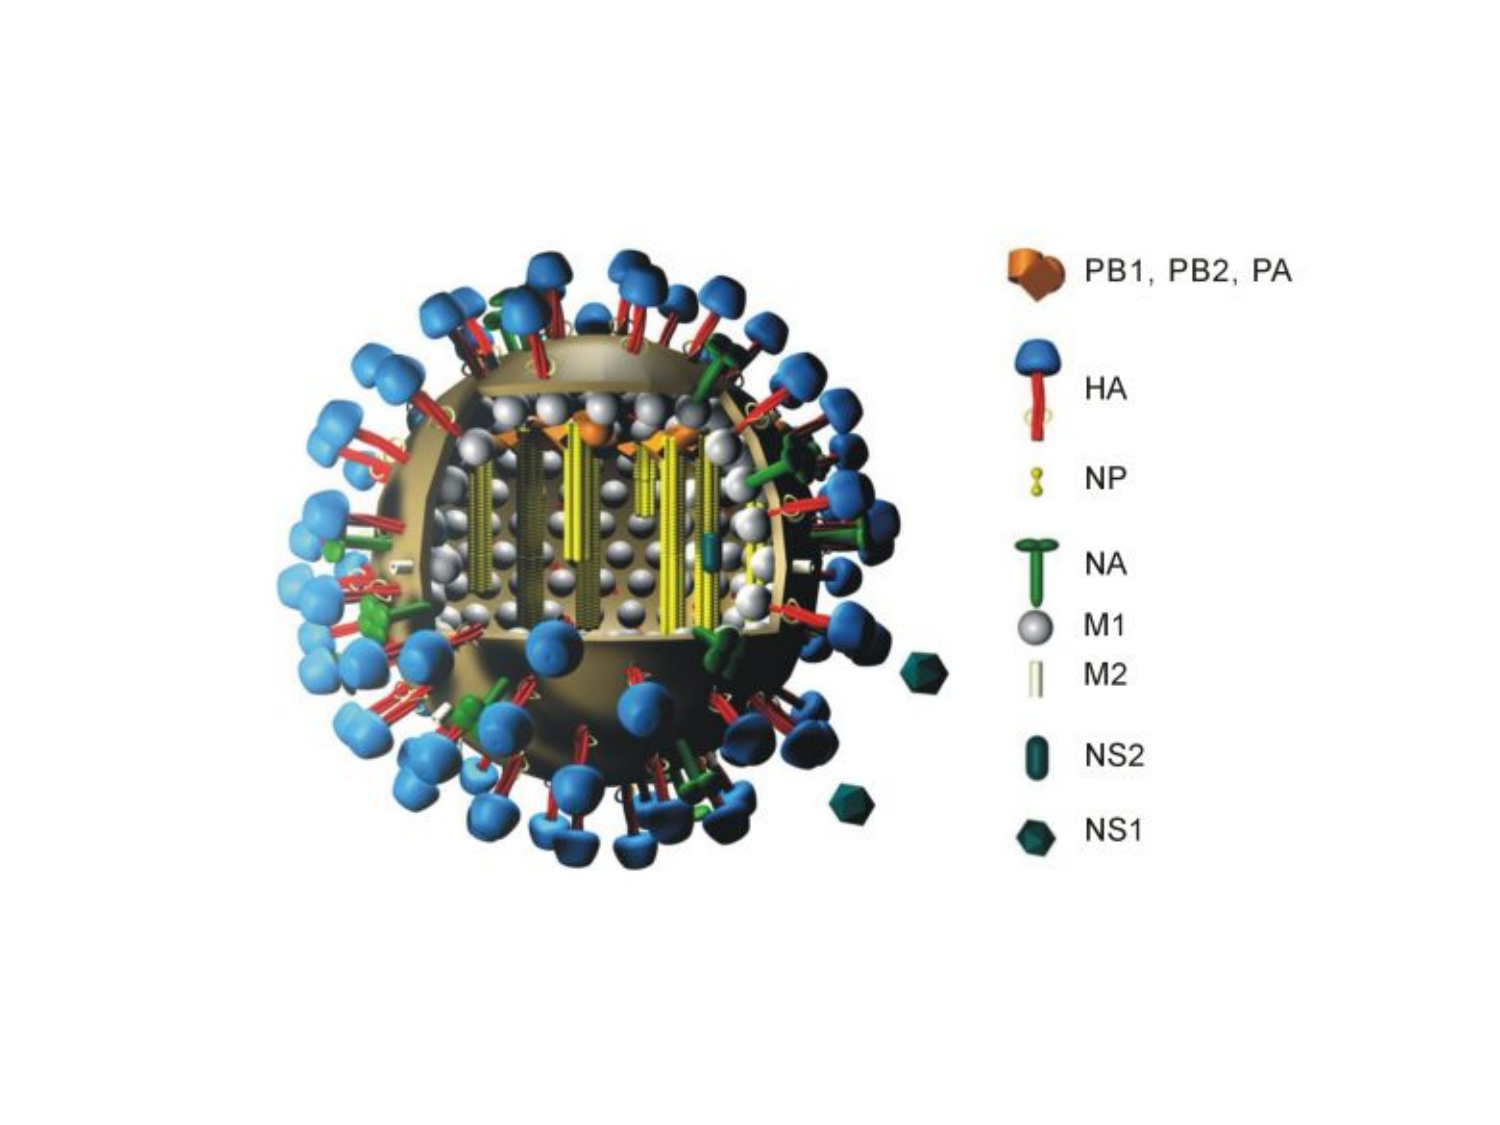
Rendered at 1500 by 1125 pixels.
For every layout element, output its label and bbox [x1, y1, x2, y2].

picture [184, 224, 1337, 913]
